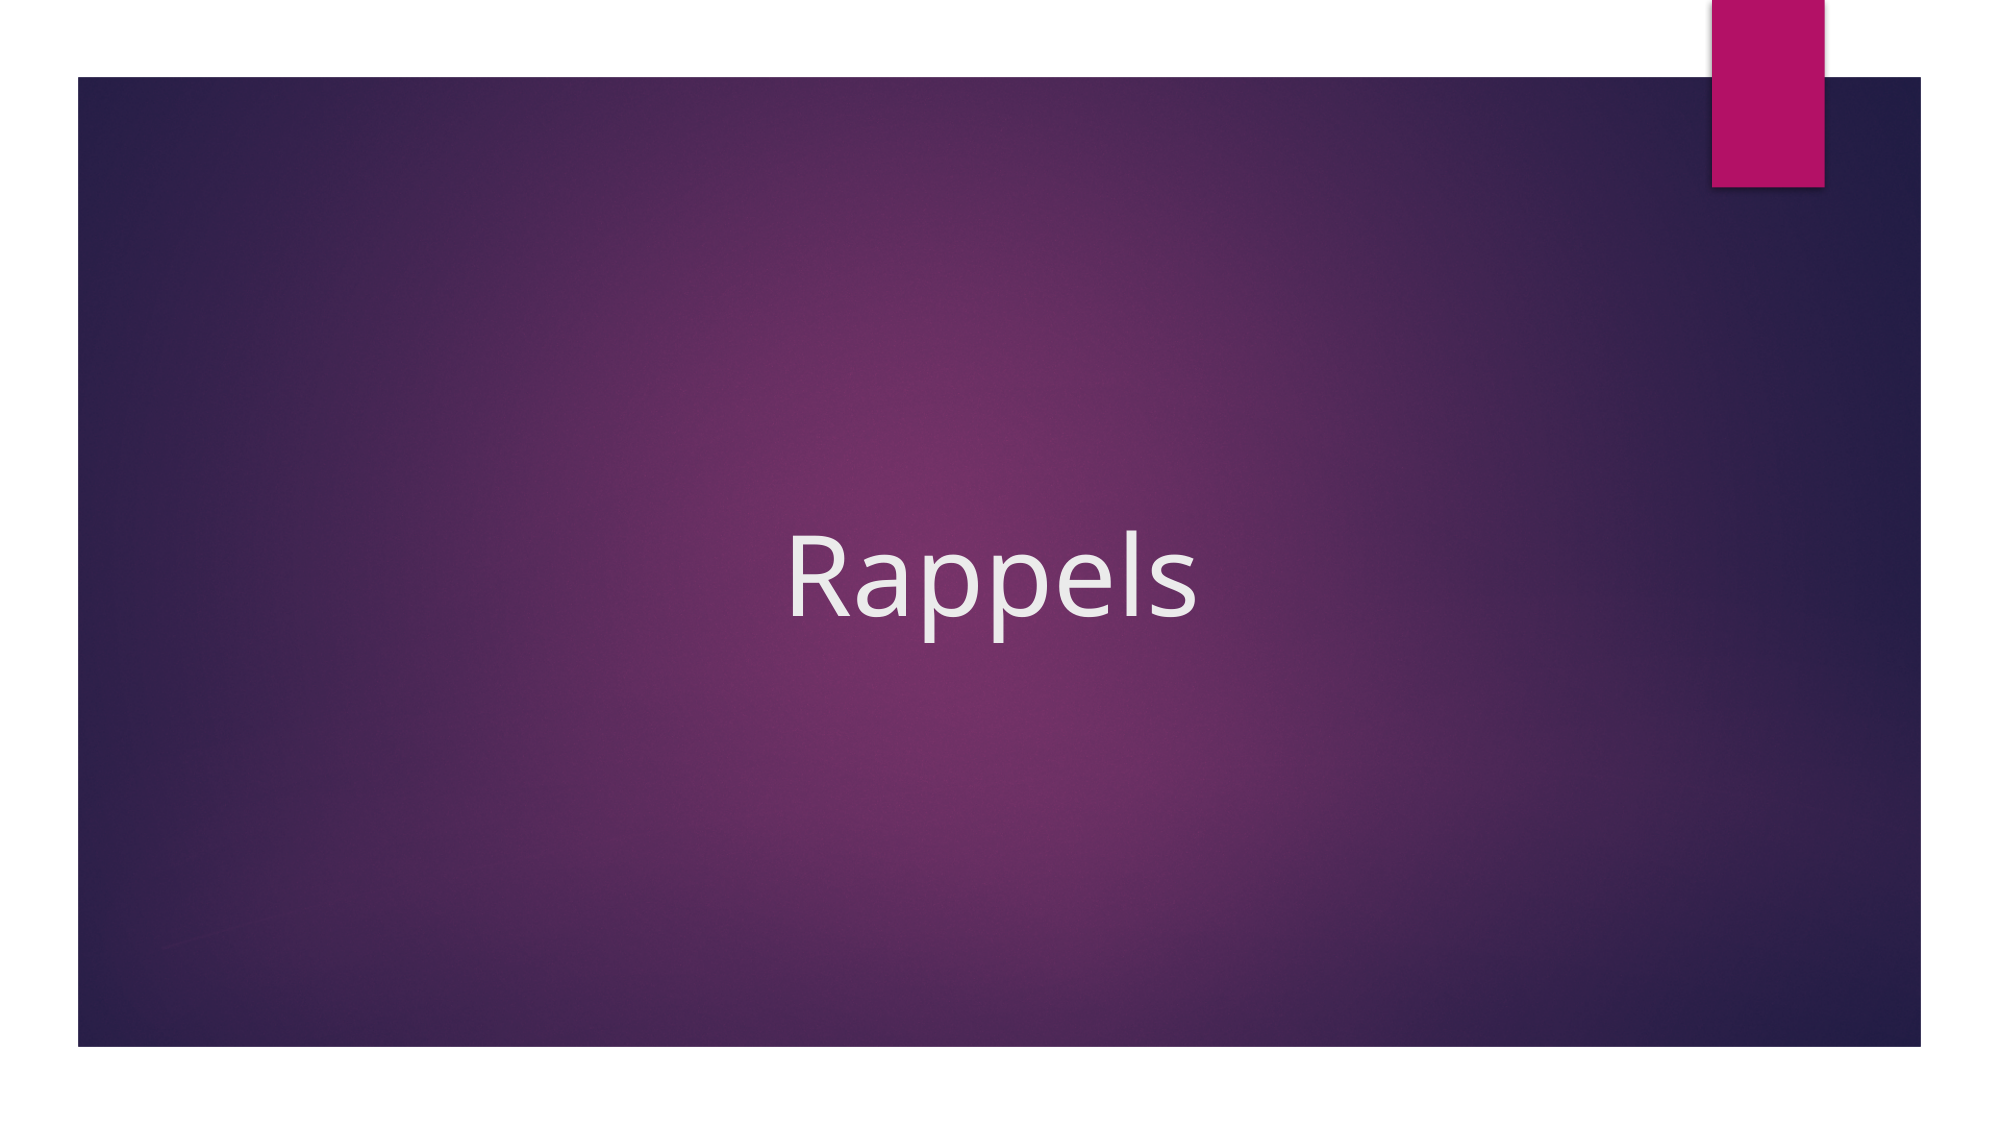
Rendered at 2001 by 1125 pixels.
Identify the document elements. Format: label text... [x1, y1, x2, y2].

title Rappels [267, 490, 1716, 647]
